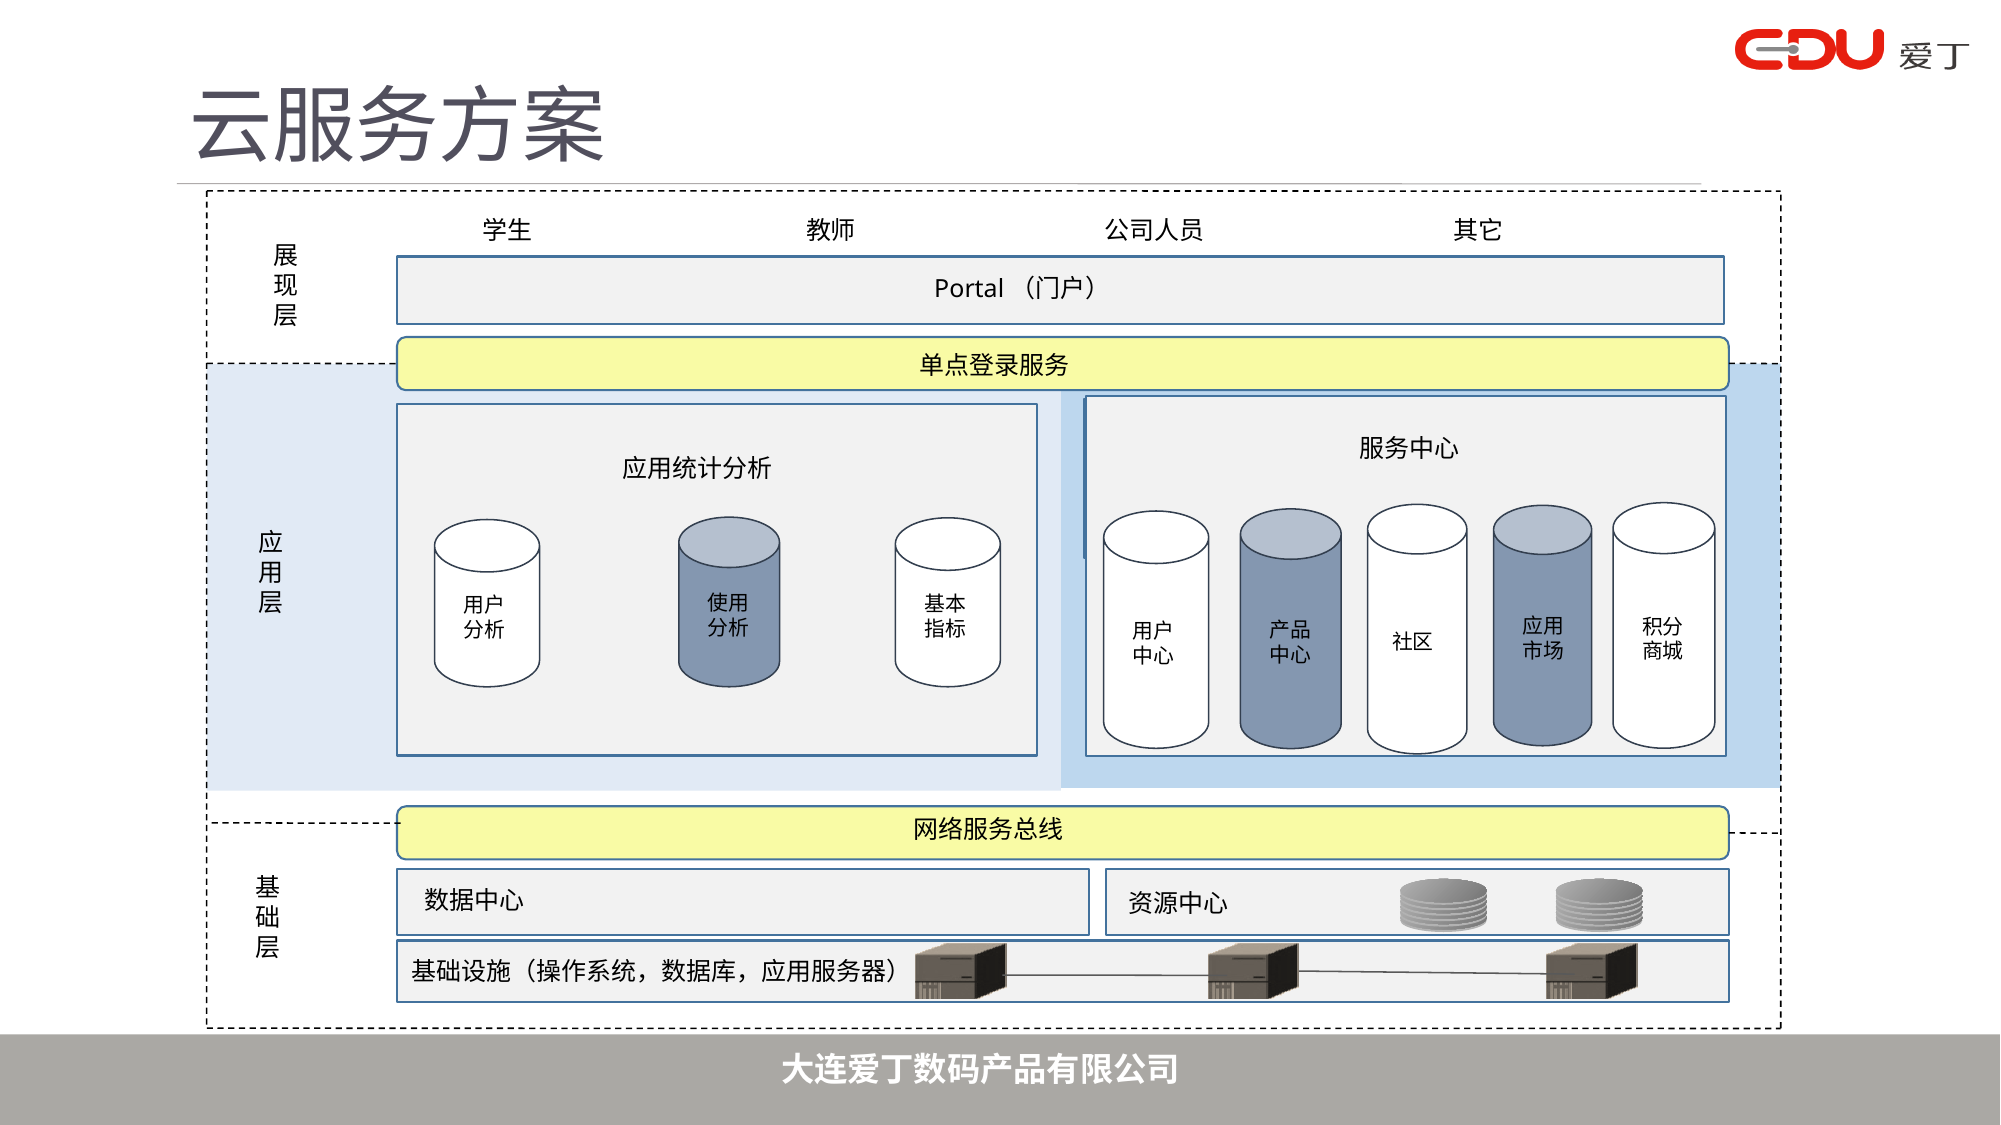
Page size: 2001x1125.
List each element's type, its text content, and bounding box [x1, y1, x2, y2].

text_box 公司人员 [1049, 207, 1260, 252]
text_box 学生 [402, 207, 613, 252]
text_box 用户 分析 [434, 519, 540, 607]
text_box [915, 942, 1638, 999]
picture [1721, 18, 1984, 87]
text_box 数据中心 [409, 877, 784, 923]
text_box 用户 分析 [434, 619, 540, 687]
text_box [395, 254, 1726, 326]
text_box [394, 334, 1731, 393]
text_box 其它 [1373, 207, 1584, 252]
text_box [395, 867, 1091, 937]
text_box 云服务方案 [174, 64, 815, 180]
text_box 基本 指标 [895, 517, 1001, 687]
text_box [205, 369, 1063, 793]
text_box 应用层 [243, 619, 313, 624]
text_box [394, 804, 1731, 862]
text_box [1638, 938, 1731, 1004]
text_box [1086, 395, 1727, 756]
text_box 展现层 [258, 232, 328, 338]
text_box 单点登录服务 [751, 342, 1237, 387]
text_box [1104, 867, 1731, 937]
text_box 网络服务总线 [746, 806, 1232, 851]
text_box 基础设施（操作系统，数据库，应用服务器） [396, 948, 910, 994]
text_box 基础层 [241, 863, 311, 969]
text_box 应用统计分析 [455, 444, 940, 490]
text_box [1063, 362, 1783, 790]
text_box 资源中心 [1113, 880, 1396, 925]
text_box 教师 [726, 207, 937, 252]
text_box 大连爱丁数码产品有限公司 [613, 1040, 1348, 1096]
text_box 应用层 [243, 519, 313, 607]
text_box [395, 401, 1039, 758]
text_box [1399, 878, 1643, 933]
text_box 使用 分析 [678, 517, 780, 687]
text_box Portal（门户） [780, 264, 1265, 310]
text_box [395, 938, 1399, 1004]
